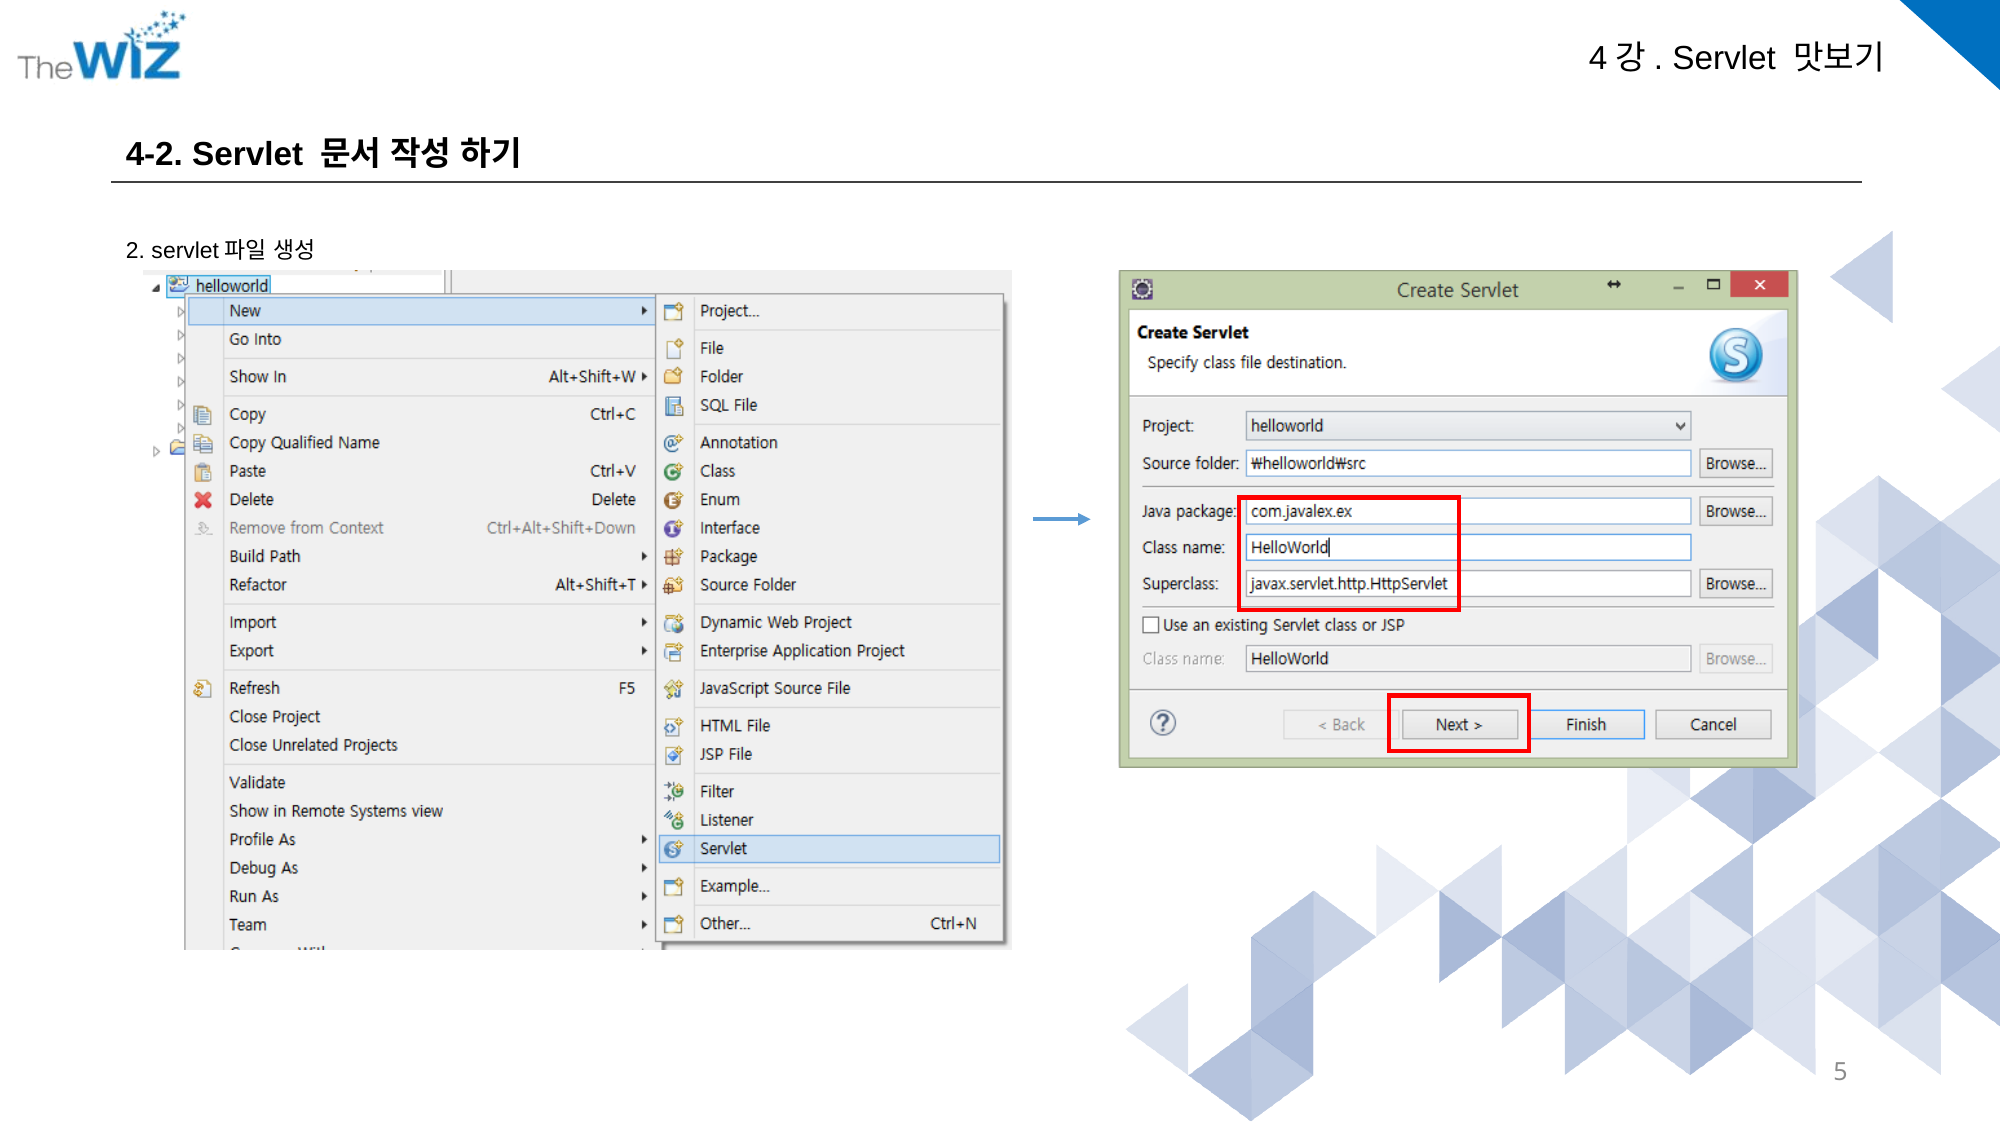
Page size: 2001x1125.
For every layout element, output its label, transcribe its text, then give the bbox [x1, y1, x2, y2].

picture [0, 0, 215, 90]
picture [1118, 270, 1799, 768]
text_box 2. servlet파일 생성 [111, 227, 885, 271]
slide_number 5 [1412, 1042, 1863, 1103]
picture [143, 270, 1012, 950]
text_box 4-2. Servlet 문서 작성 하기 [111, 124, 1863, 180]
